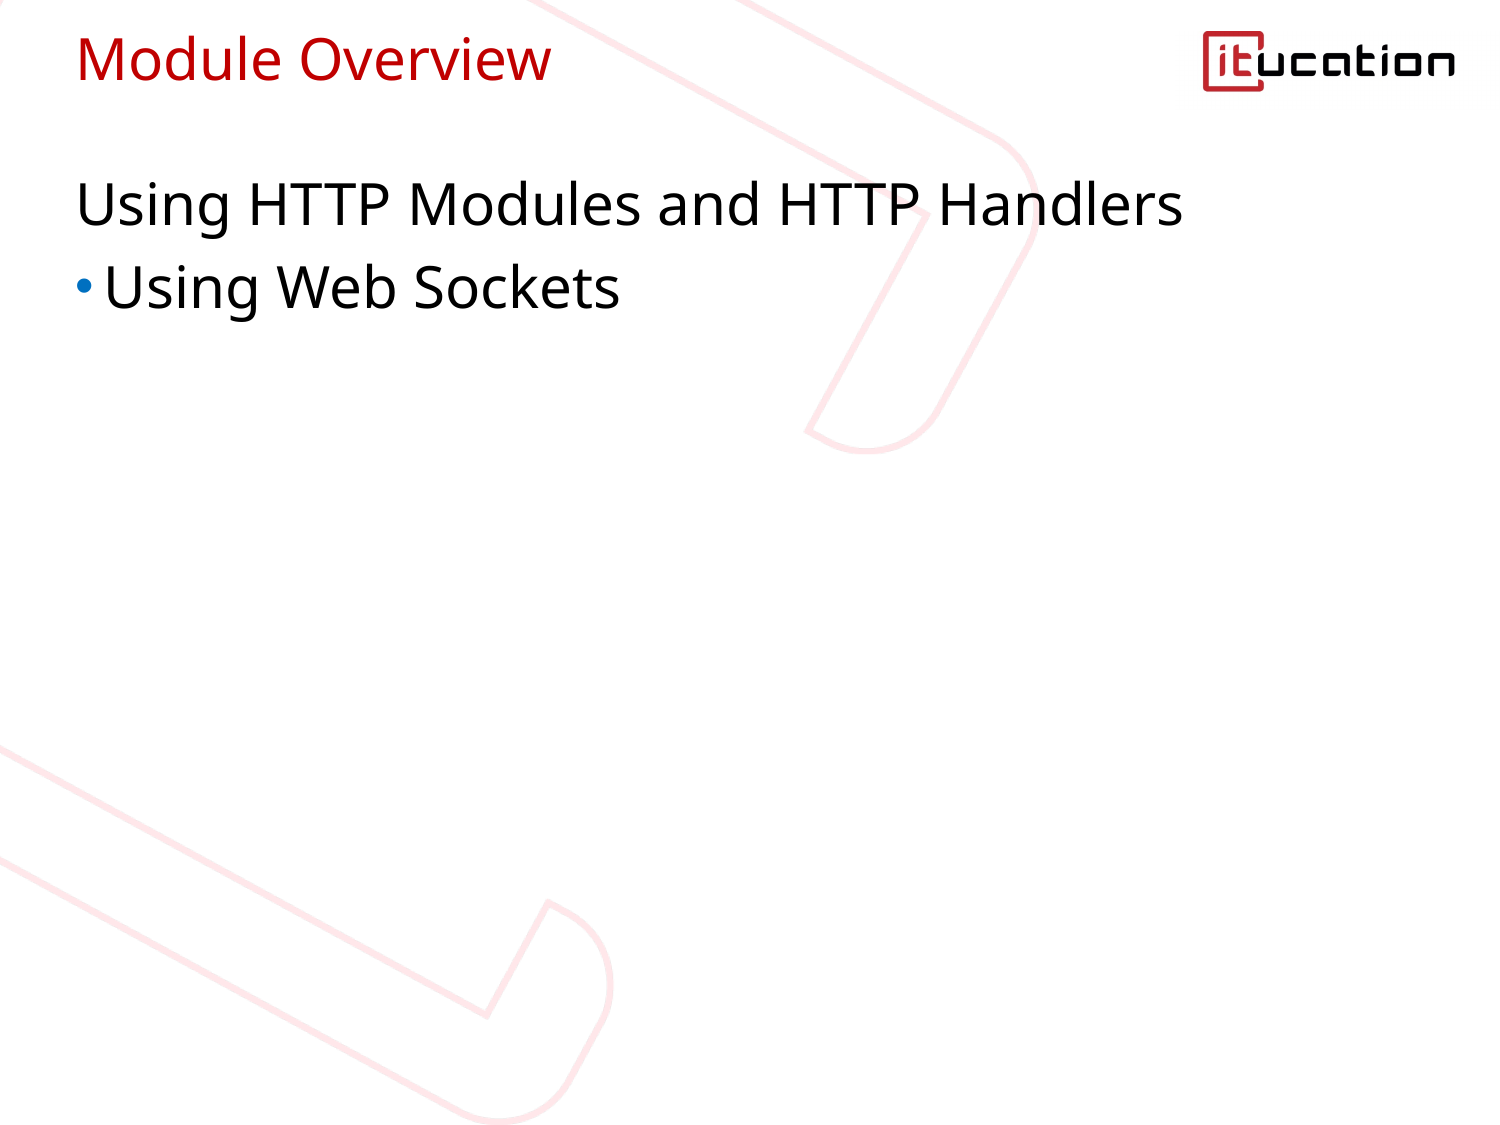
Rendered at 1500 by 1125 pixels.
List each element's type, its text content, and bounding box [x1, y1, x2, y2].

list Using HTTP Modules and HTTP Handlers Using Web Sockets [74, 167, 1408, 1013]
picture [1188, 31, 1500, 110]
title Module Overview [75, 0, 1188, 126]
